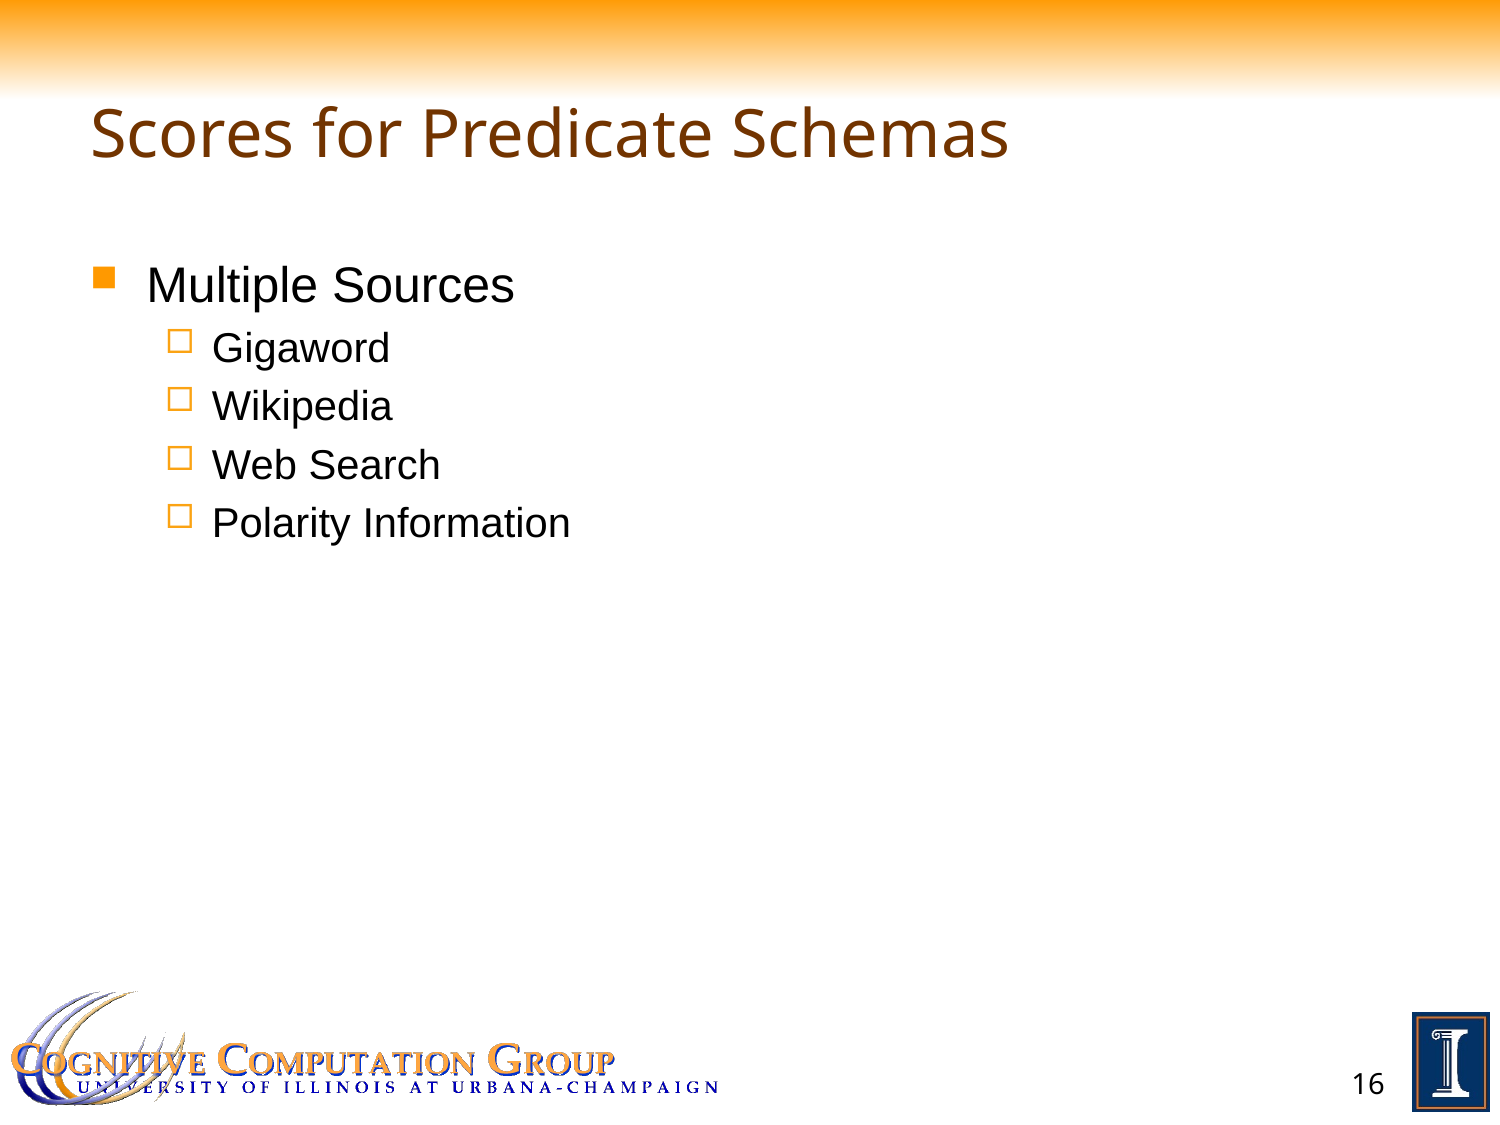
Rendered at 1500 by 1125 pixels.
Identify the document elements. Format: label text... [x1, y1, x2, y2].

title Scores for Predicate Schemas [74, 74, 1426, 188]
list Multiple Sources Gigaword Wikipedia Web Search Polarity Information [74, 244, 1426, 1001]
slide_number 16 [1249, 1074, 1401, 1113]
picture [1412, 1012, 1490, 1112]
picture [0, 986, 725, 1114]
